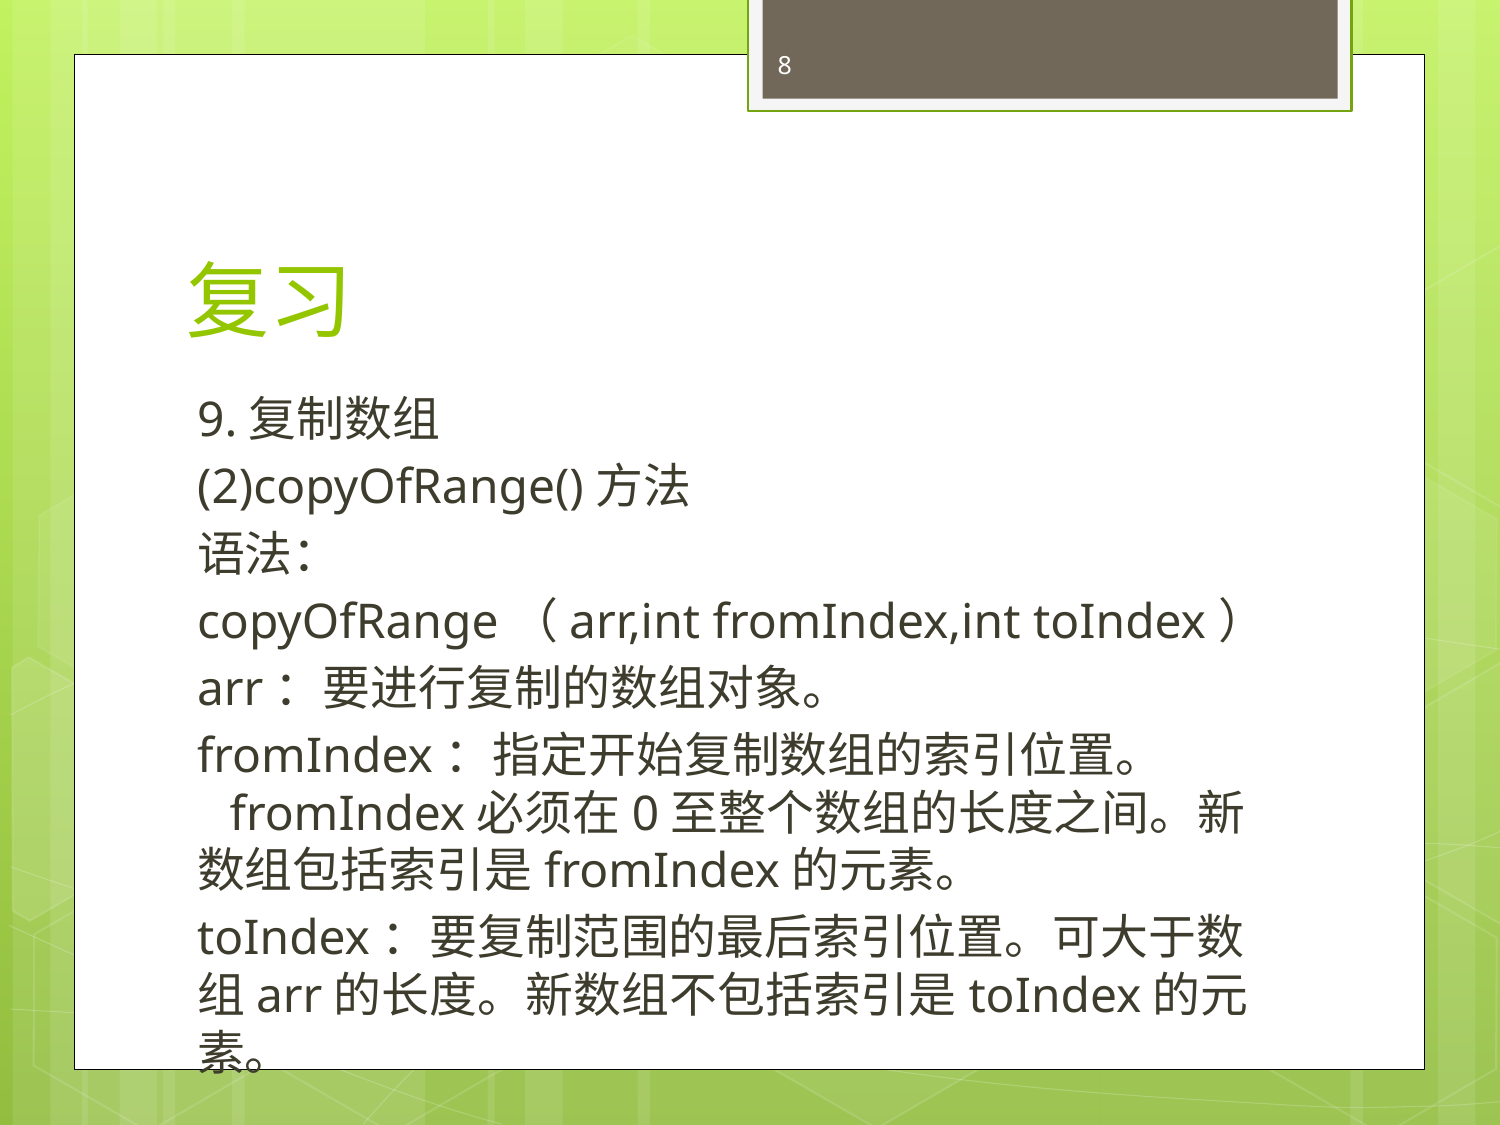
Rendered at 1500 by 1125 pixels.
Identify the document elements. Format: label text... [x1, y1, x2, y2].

list 9.复制数组 (2)copyOfRange()方法 语法： copyOfRange（arr,int fromIndex,int toIndex） arr：要进行复制的数组对象。 fromIndex：指定开始复制数组的索引位置。 fromIndex必须在0至整个数组的长度之间。新数组包括索引是fromIndex的元素。 toIndex：要复制范围的最后索引位置。可大于数组arr的长度。新数组不包括索引是toIndex的元素。 [171, 381, 1283, 1106]
slide_number 8 [762, 36, 982, 97]
title 复习 [171, 168, 1324, 357]
